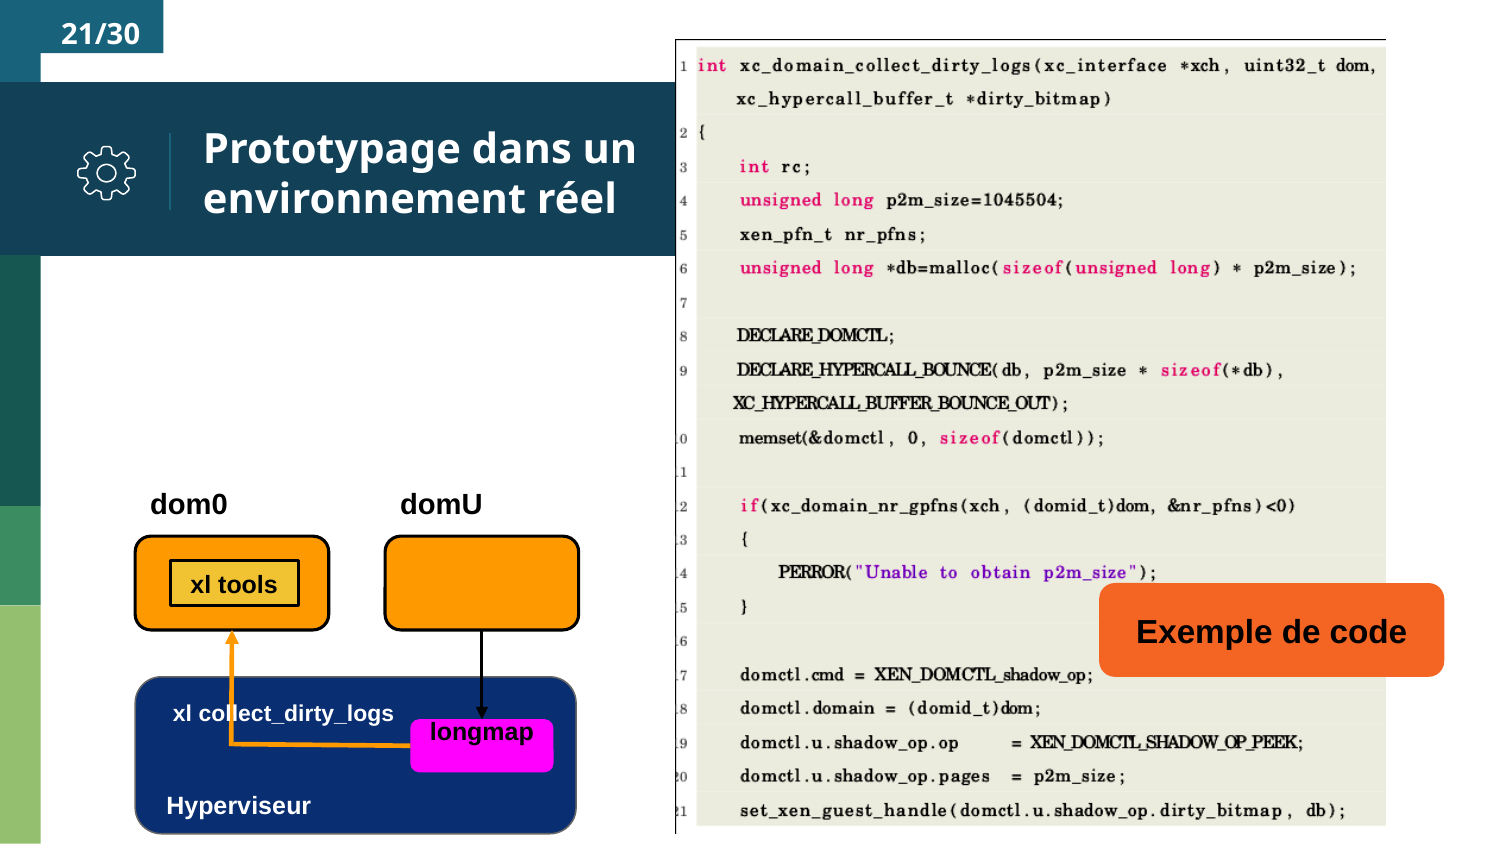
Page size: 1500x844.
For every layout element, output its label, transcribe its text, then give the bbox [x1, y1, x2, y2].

title Prototypage dans un environnement réel [187, 87, 669, 256]
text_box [134, 480, 329, 631]
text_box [384, 480, 579, 631]
slide_number ‹#›/30 [38, 0, 164, 54]
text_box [230, 629, 554, 773]
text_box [134, 676, 577, 834]
picture [674, 39, 1386, 834]
text_box Exemple de code [1390, 583, 1445, 677]
